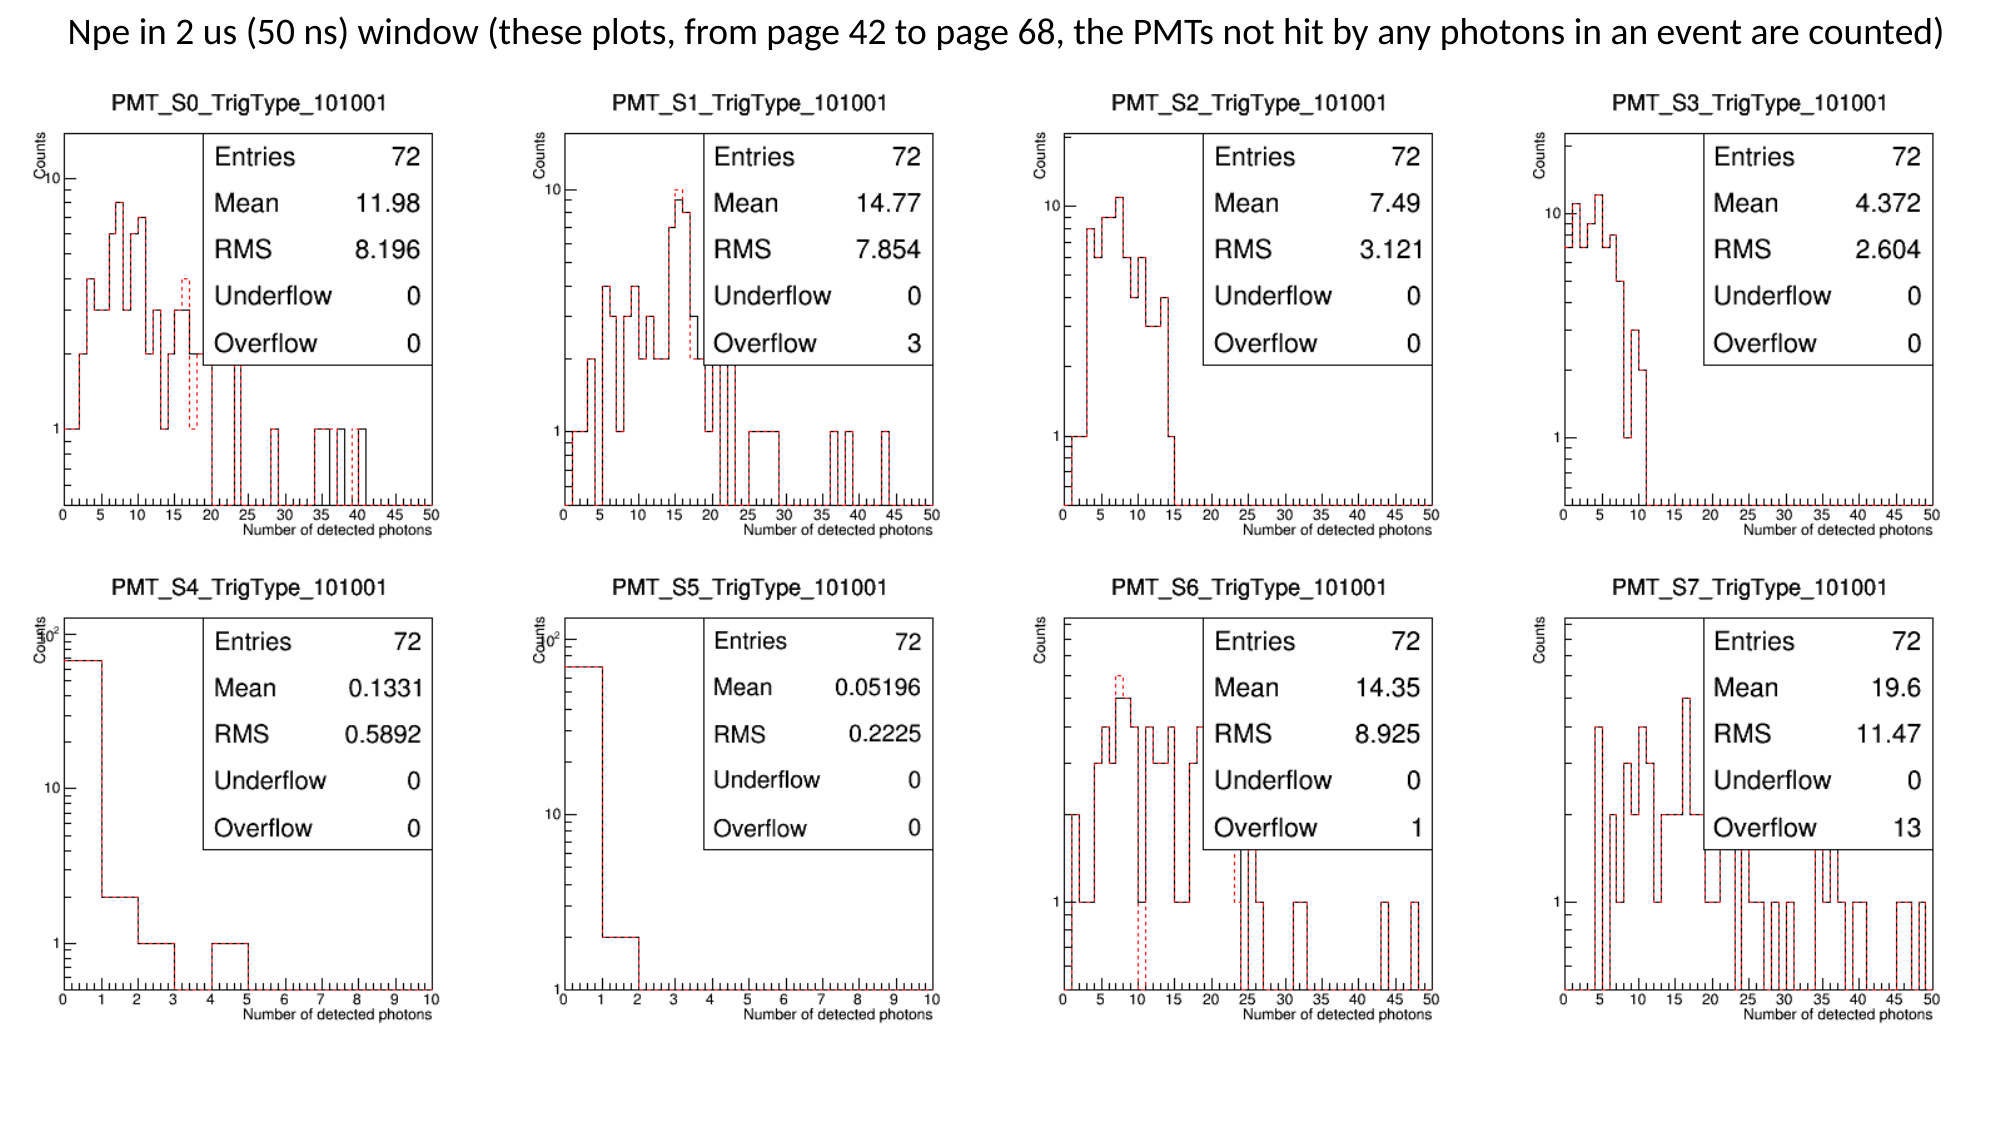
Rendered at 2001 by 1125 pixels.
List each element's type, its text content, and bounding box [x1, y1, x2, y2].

picture [0, 78, 2000, 1047]
text_box Npe in 2 us (50 ns) window (these plots, from page 42 to page 68, the PMTs not hit by any photons in an event are counted) [53, 0, 1962, 60]
